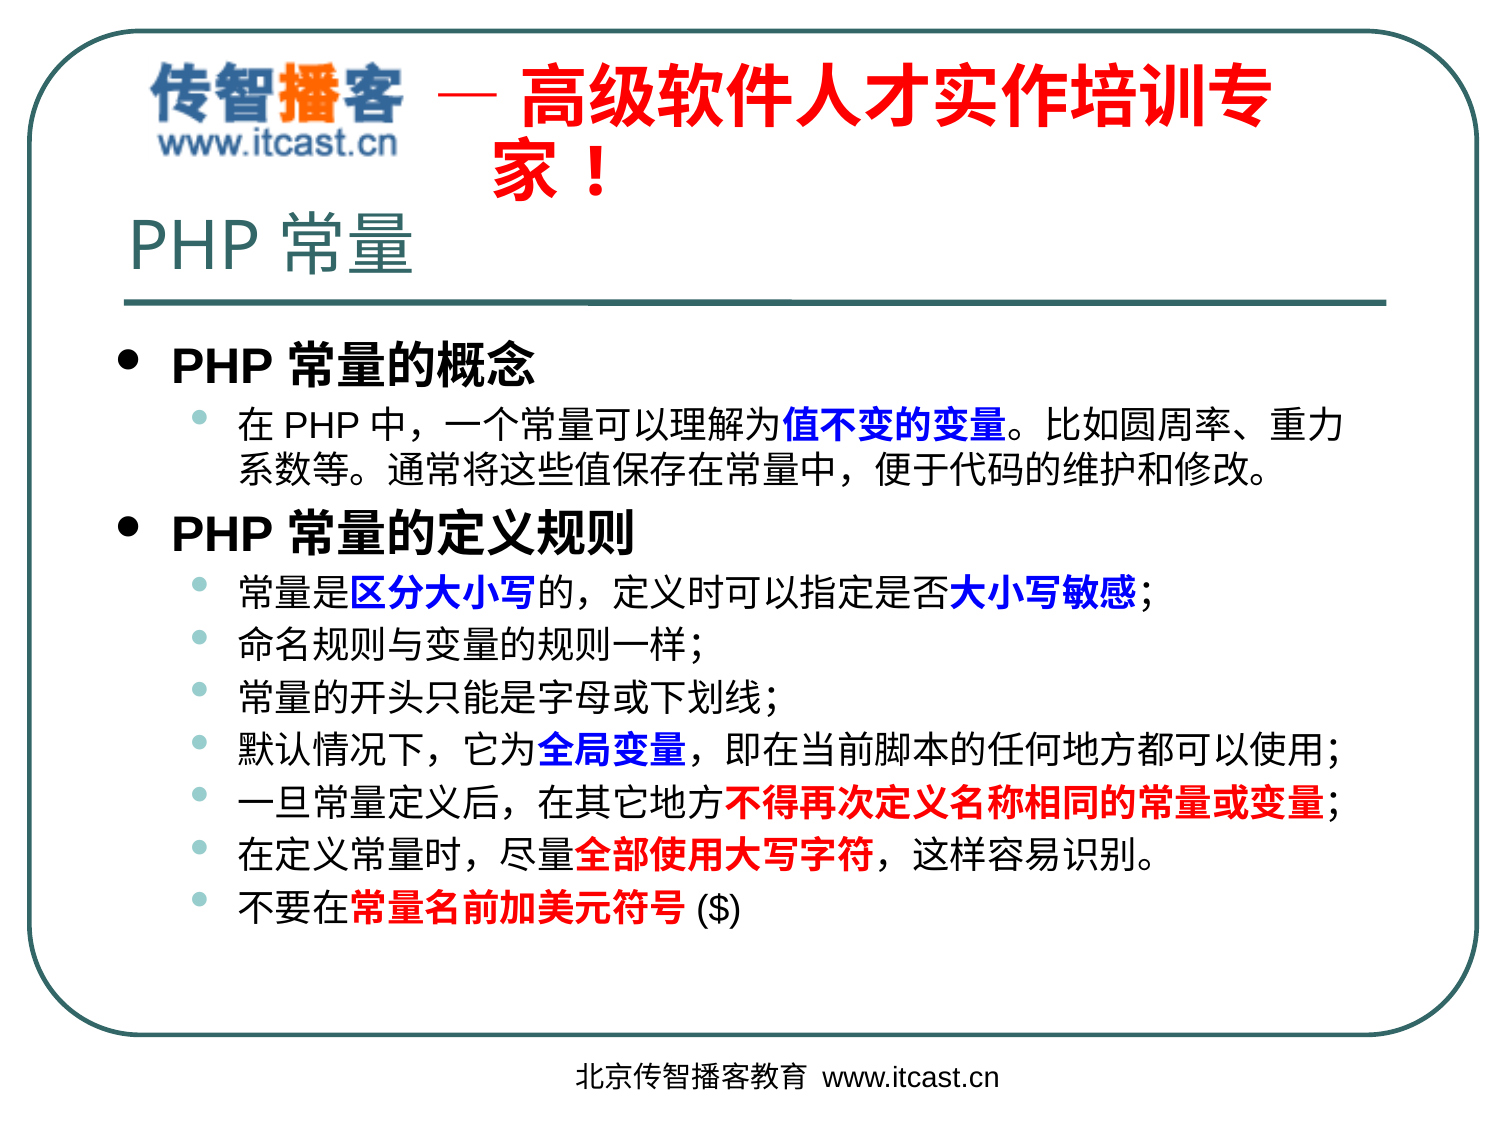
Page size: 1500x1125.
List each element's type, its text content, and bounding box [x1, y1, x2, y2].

title PHP常量 [111, 54, 1375, 292]
list PHP常量的概念 在PHP中，一个常量可以理解为值不变的变量。比如圆周率、重力系数等。通常将这些值保存在常量中，便于代码的维护和修改。 PHP常量的定义规则 常量是区分大小写的，定义时可以指定是否大小写敏感； 命名规则与变量的规则一样； 常量的开头只能是字母或下划线； 默认情况下，它为全局变量，即在当前脚本的任何地方都可以使用； 一旦常量定义后，在其它地方不得再次定义名称相同的常量或变量； 在定义常量时，尽量全部使用大写字符，这样容易识别。 不要在常量名前加美元符号($) [100, 326, 1387, 999]
